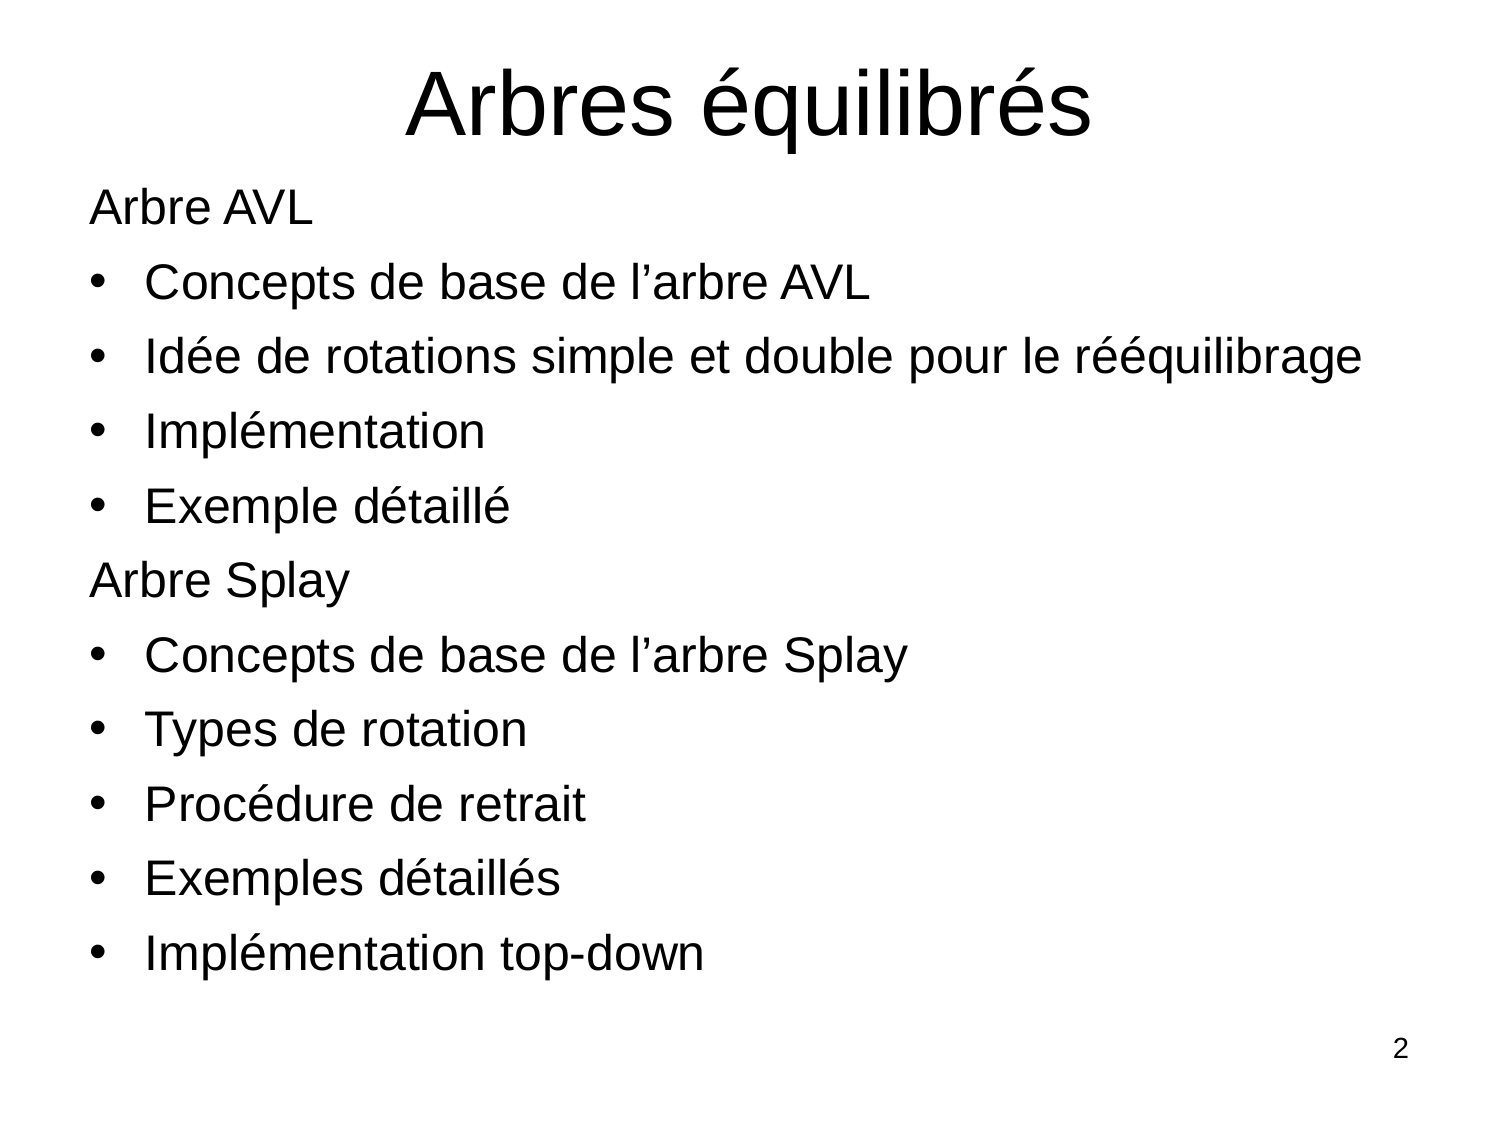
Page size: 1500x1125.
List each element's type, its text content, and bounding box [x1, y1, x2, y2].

slide_number 2 [1074, 1024, 1425, 1103]
title Arbres équilibrés [75, 2, 1425, 172]
list Arbre AVL Concepts de base de l’arbre AVL Idée de rotations simple et double pour le rééquilibrage Implémentation Exemple détaillé Arbre Splay Concepts de base de l’arbre Splay Types de rotation Procédure de retrait Exemples détaillés Implémentation top-down [75, 172, 1425, 990]
